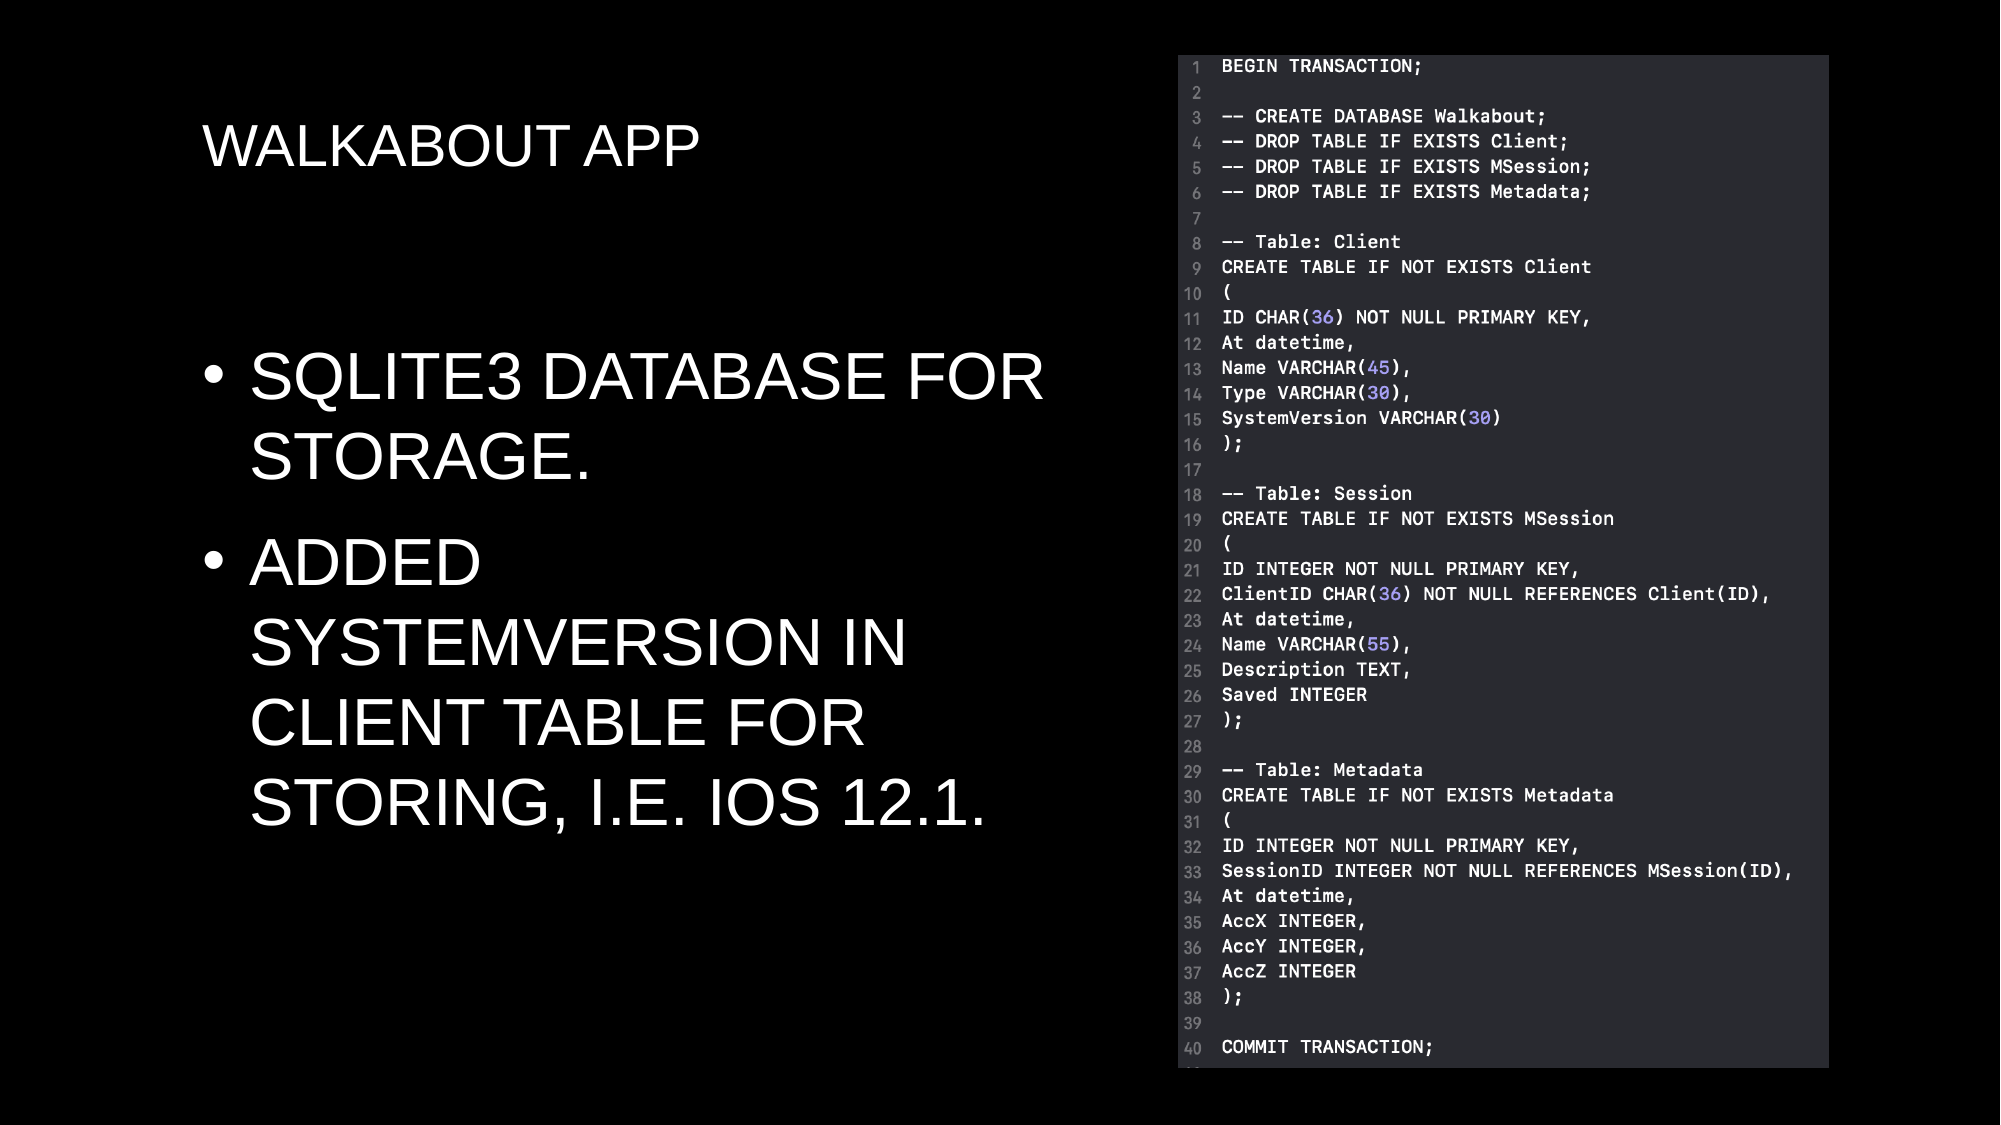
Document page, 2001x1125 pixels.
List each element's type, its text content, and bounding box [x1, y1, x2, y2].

title Walkabout APP [187, 99, 1177, 258]
picture [1177, 55, 1829, 1068]
list SQLITE3 database for storage. Added SystemVersion in Client table for storing, i.e. IOS 12.1. [187, 183, 1066, 1095]
